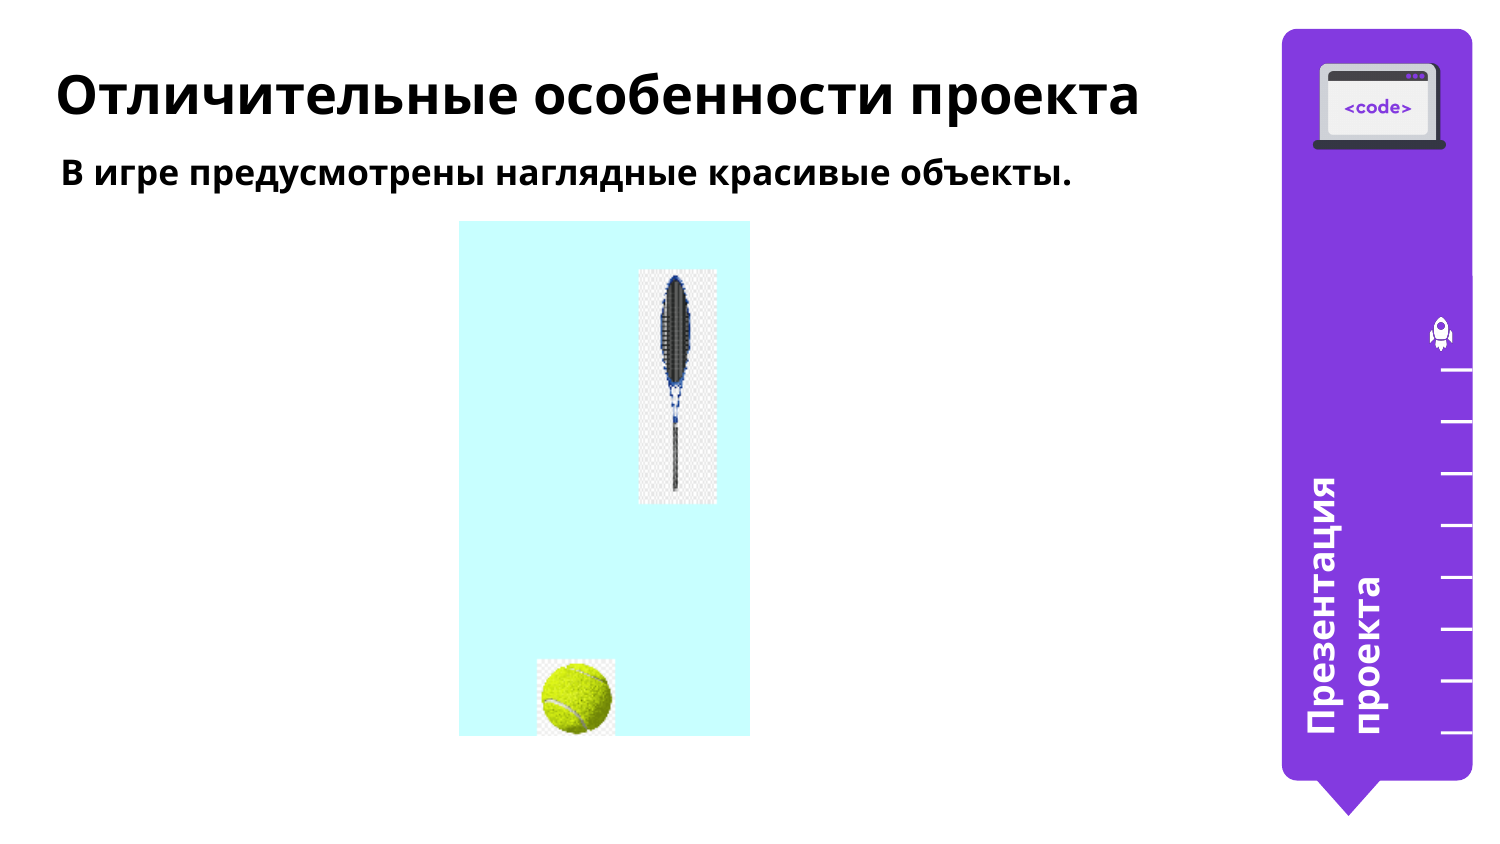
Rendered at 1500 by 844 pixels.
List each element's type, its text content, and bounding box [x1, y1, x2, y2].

picture [459, 221, 751, 736]
picture [1423, 310, 1459, 358]
text_box В игре предусмотрены наглядные красивые объекты. [45, 134, 1214, 208]
text_box Отличительные особенности проекта [55, 50, 1257, 149]
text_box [1281, 201, 1473, 817]
picture [1281, 13, 1473, 195]
